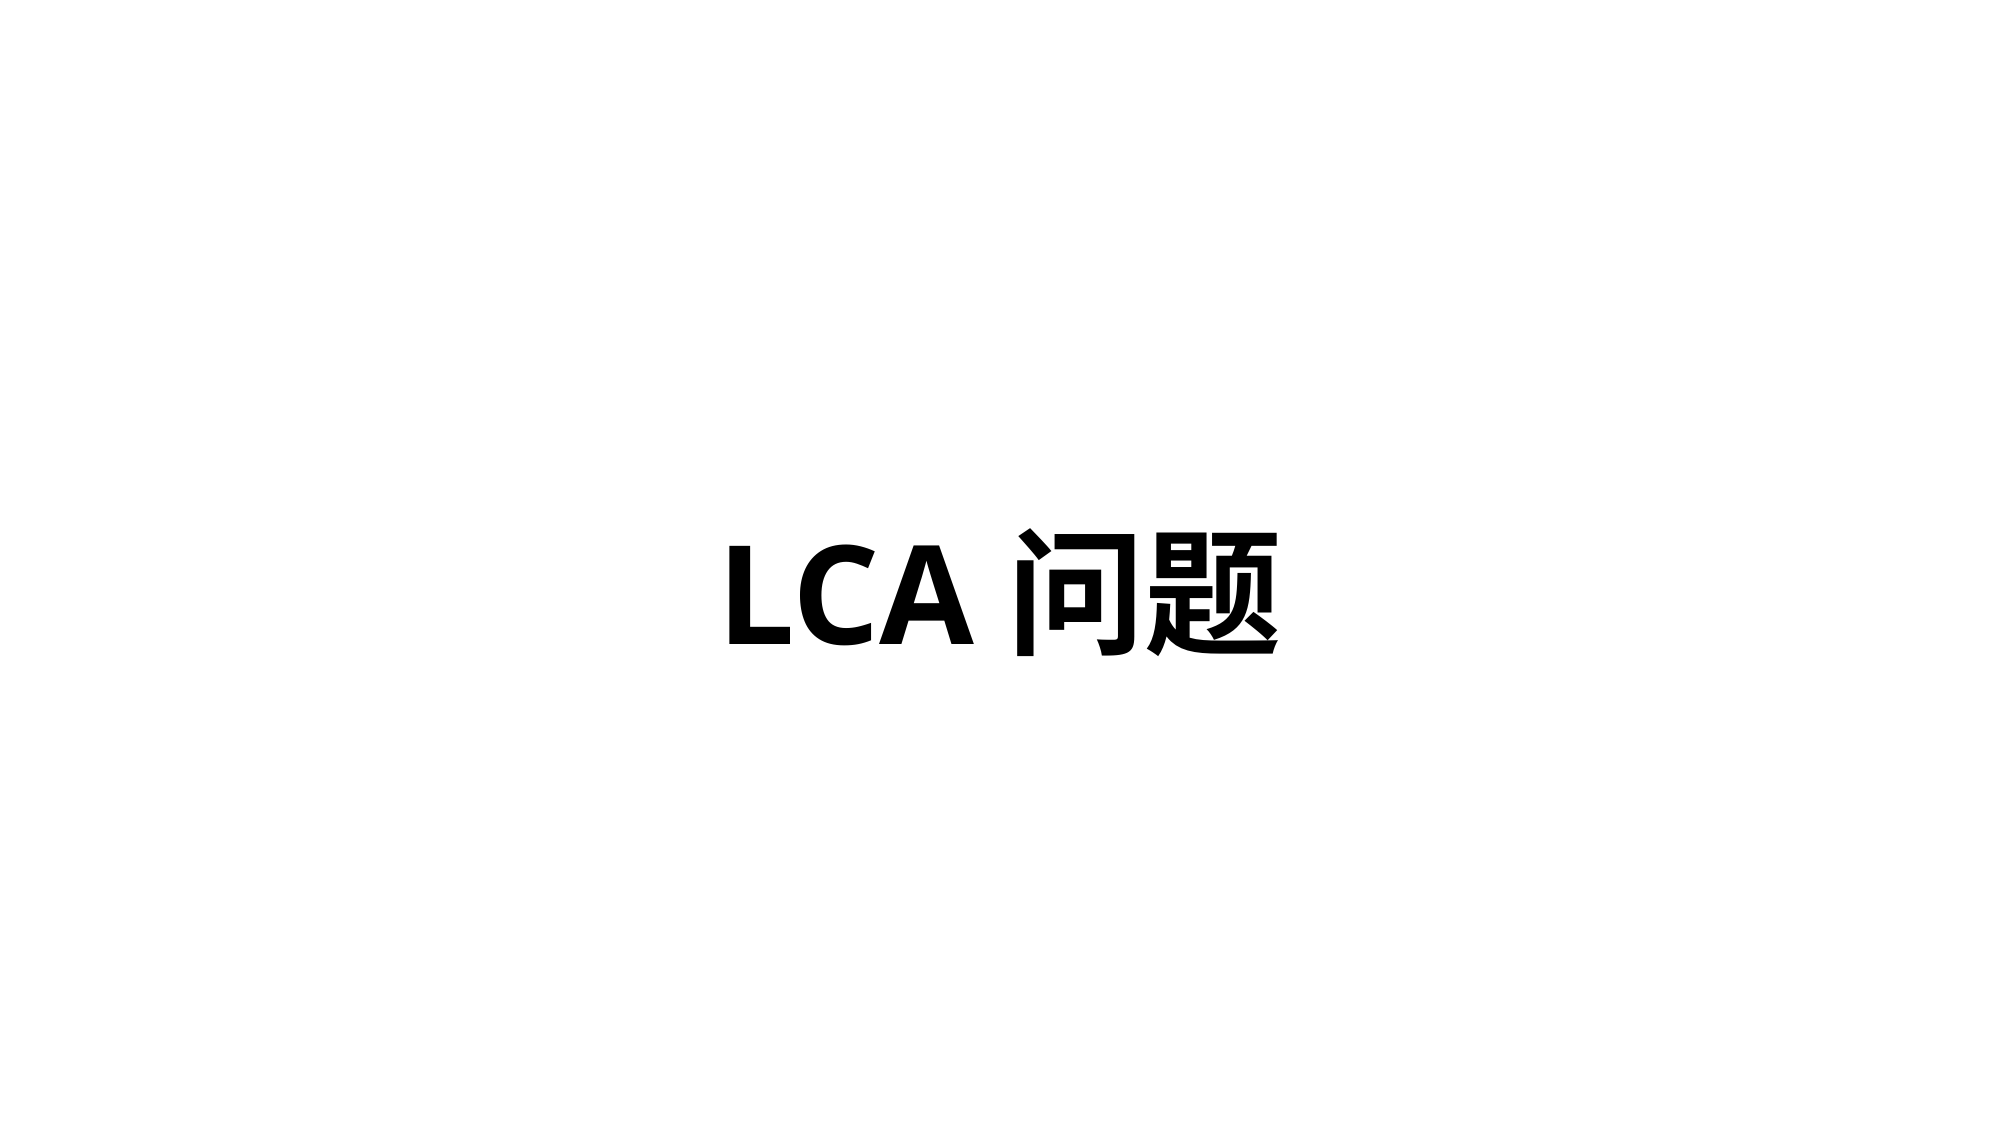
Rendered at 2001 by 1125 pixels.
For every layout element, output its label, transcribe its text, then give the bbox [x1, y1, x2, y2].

text_box LCA问题 [362, 468, 1638, 711]
